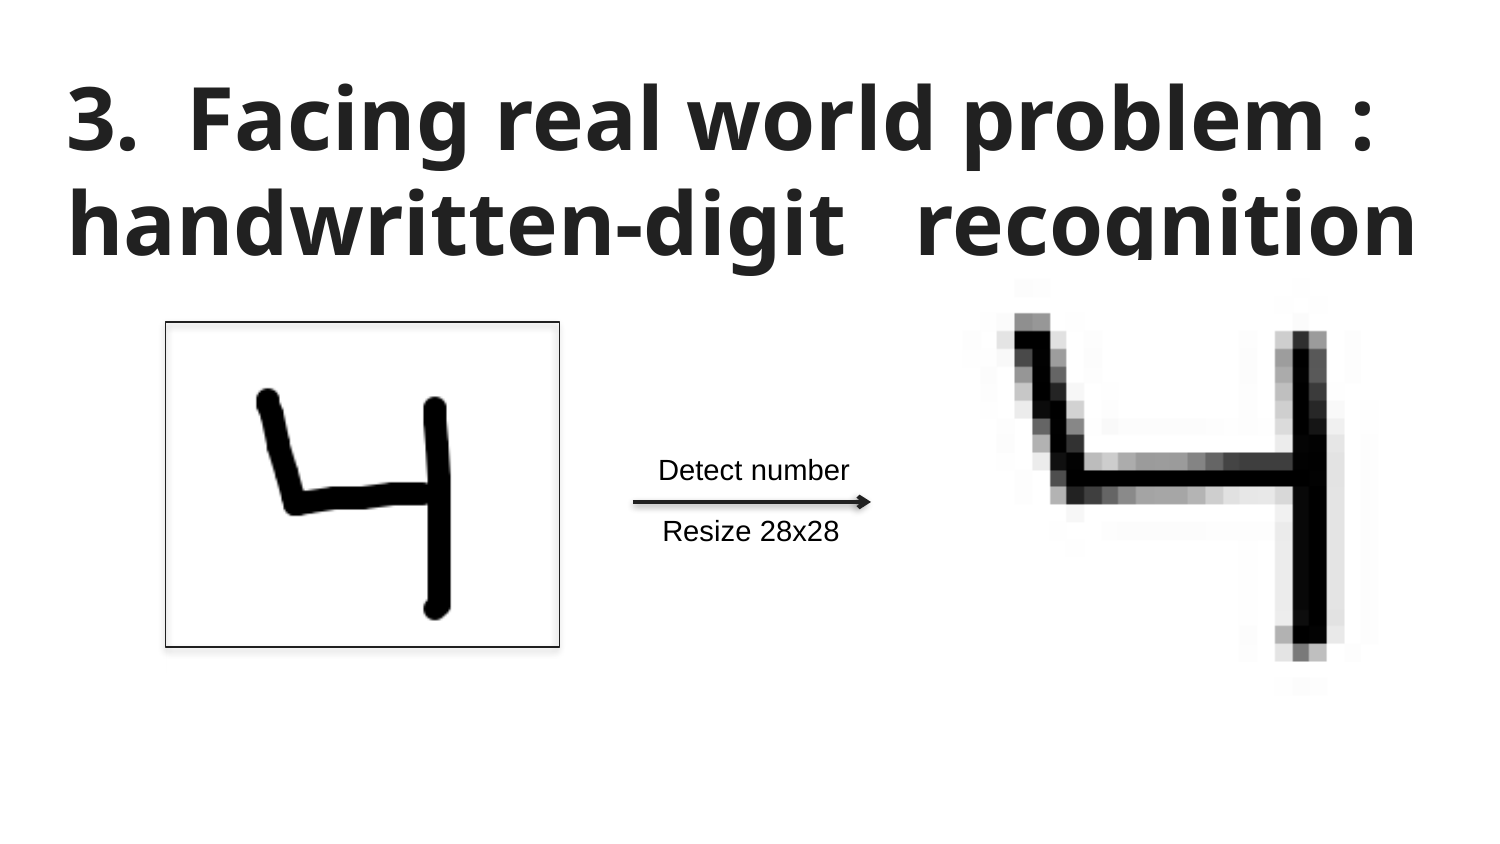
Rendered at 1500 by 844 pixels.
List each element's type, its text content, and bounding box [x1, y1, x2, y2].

title 3. Facing real world problem : handwritten-digit recognition [51, 48, 1449, 287]
picture [939, 260, 1402, 703]
picture [165, 321, 541, 673]
text_box Resize 28x28 [647, 511, 855, 555]
text_box Detect number [643, 444, 865, 494]
text_box [541, 321, 560, 648]
